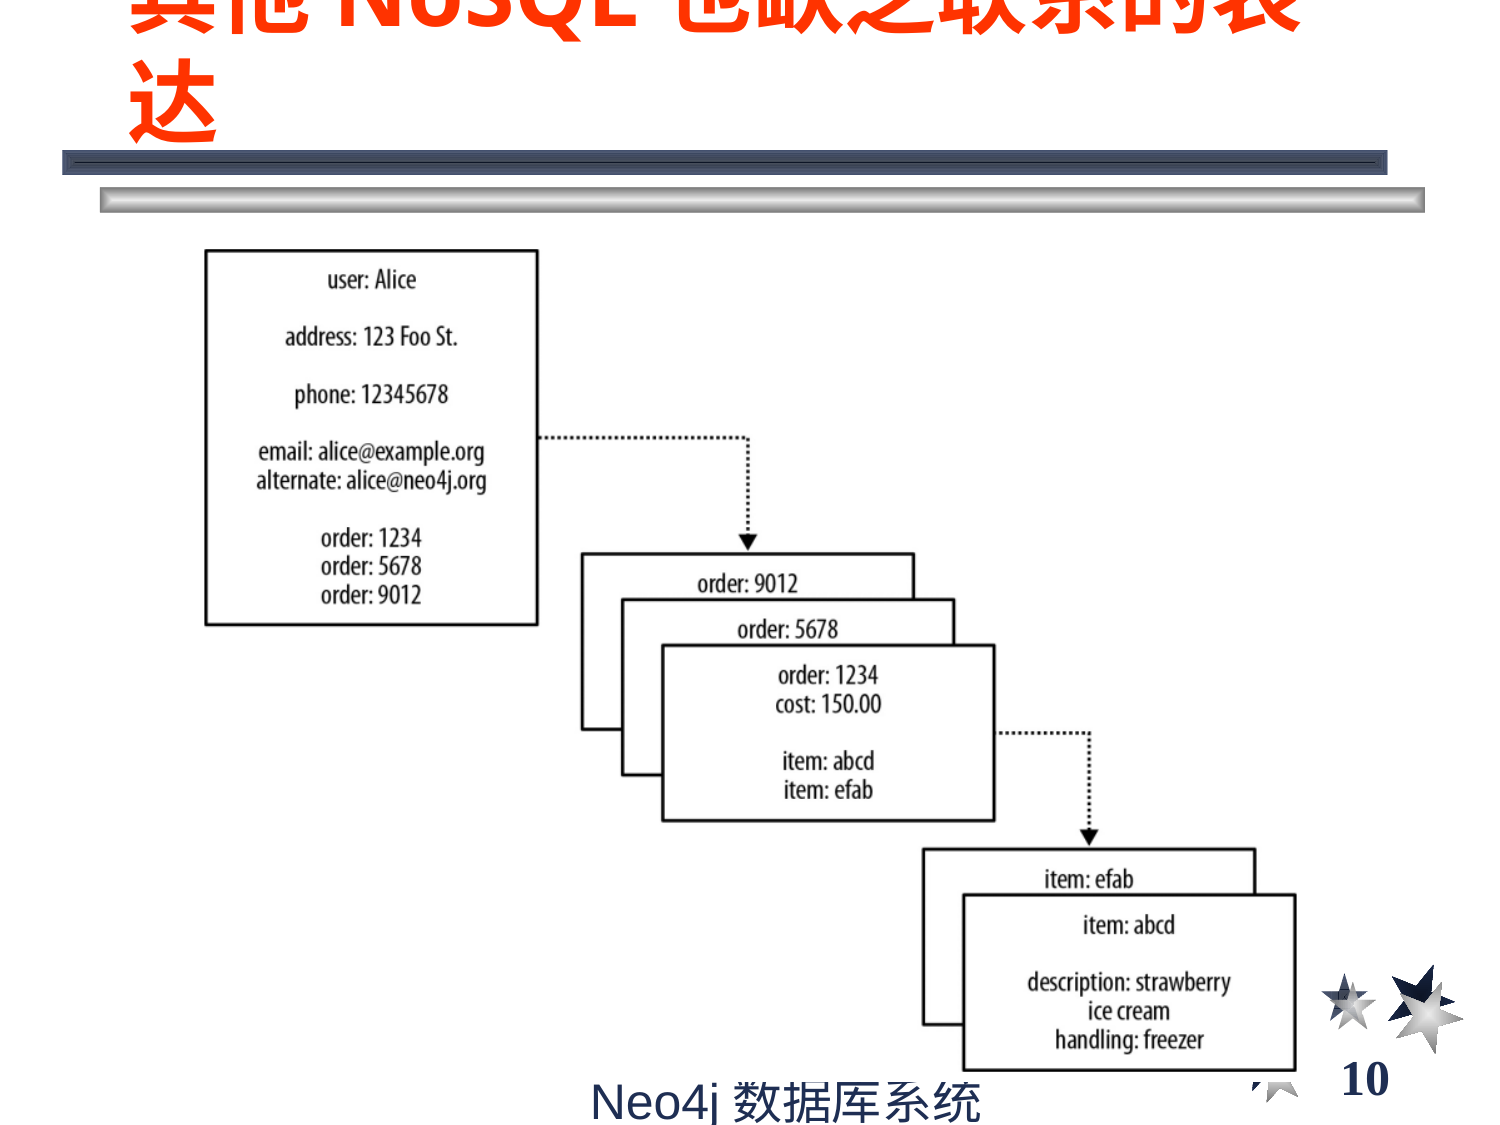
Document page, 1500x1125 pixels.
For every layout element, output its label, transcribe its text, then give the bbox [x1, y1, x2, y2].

slide_number 10 [1324, 1049, 1489, 1101]
footer Neo4j数据库系统 [575, 1091, 1188, 1113]
picture [197, 243, 1303, 1082]
title 其他NoSQL也缺乏联系的表达 [112, 24, 1388, 163]
